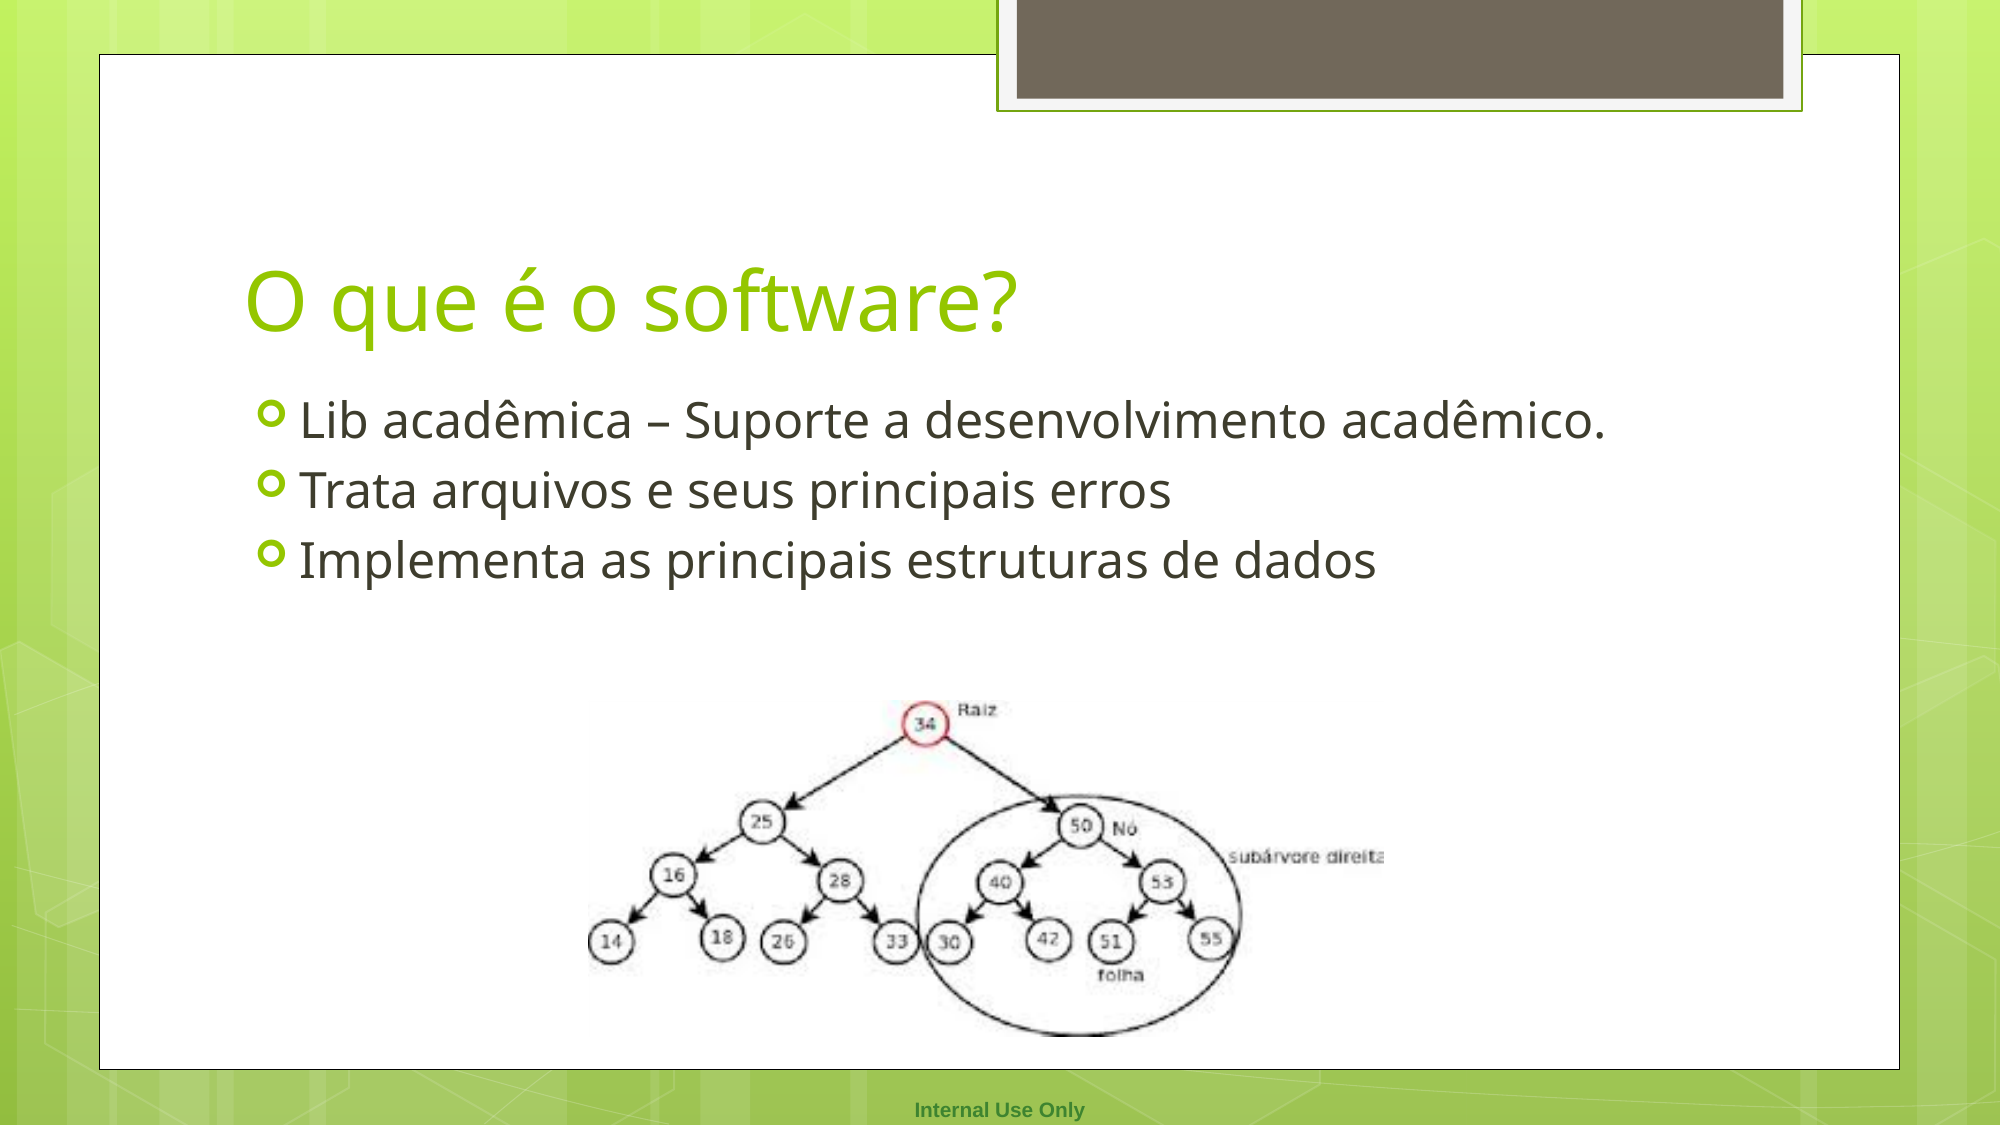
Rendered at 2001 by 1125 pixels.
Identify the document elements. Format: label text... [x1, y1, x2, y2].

picture [588, 700, 1384, 1037]
title O que é o software? [228, 168, 1765, 357]
list Lib acadêmica – Suporte a desenvolvimento acadêmico. Trata arquivos e seus principais erros Implementa as principais estruturas de dados [228, 381, 1711, 957]
